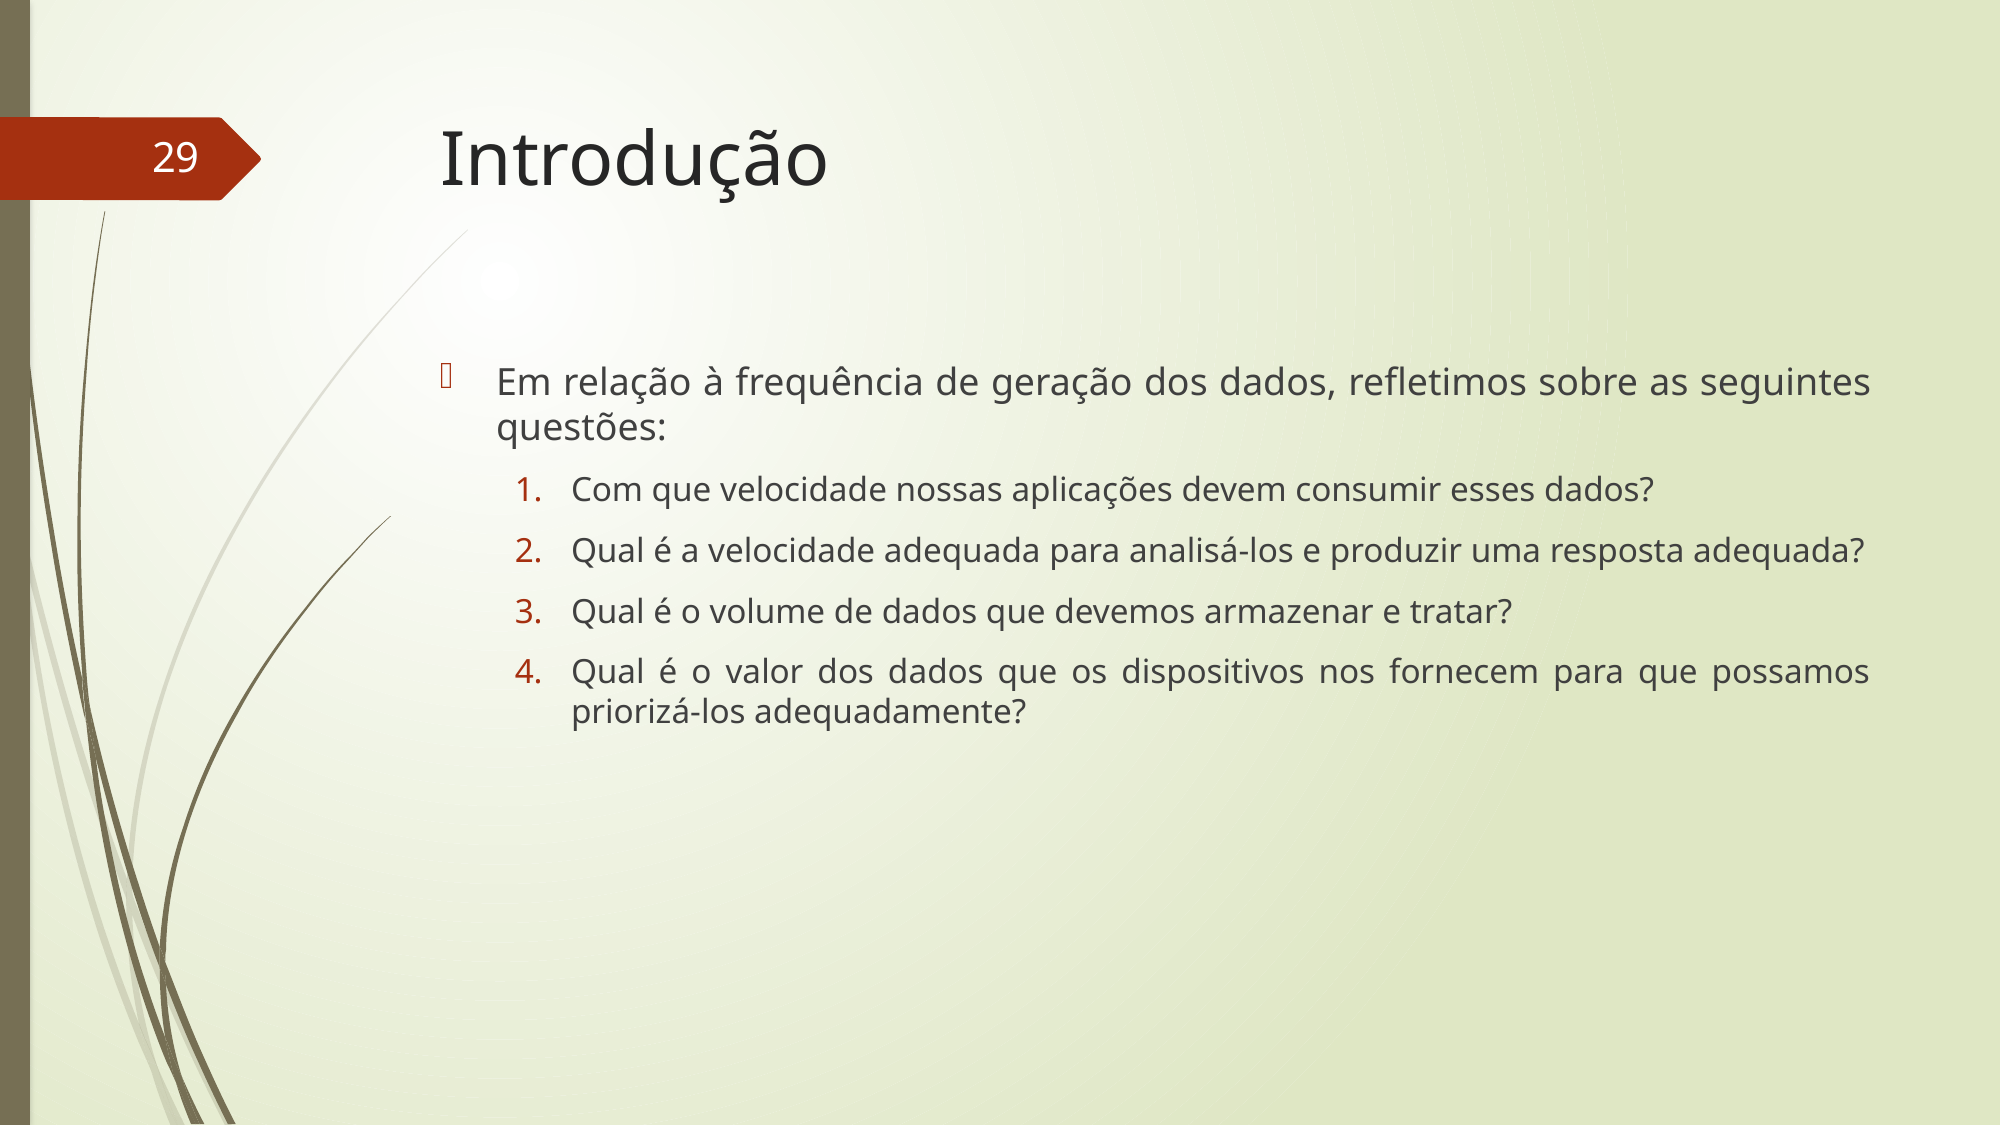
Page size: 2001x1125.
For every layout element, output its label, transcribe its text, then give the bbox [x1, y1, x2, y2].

list Em relação à frequência de geração dos dados, refletimos sobre as seguintes questões: Com que velocidade nossas aplicações devem consumir esses dados? Qual é a velocidade adequada para analisá-los e produzir uma resposta adequada? Qual é o volume de dados que devemos armazenar e tratar? Qual é o valor dos dados que os dispositivos nos fornecem para que possamos priorizá-los adequadamente? [424, 350, 1888, 970]
title Introdução [425, 102, 1888, 313]
slide_number 29 [87, 129, 216, 190]
